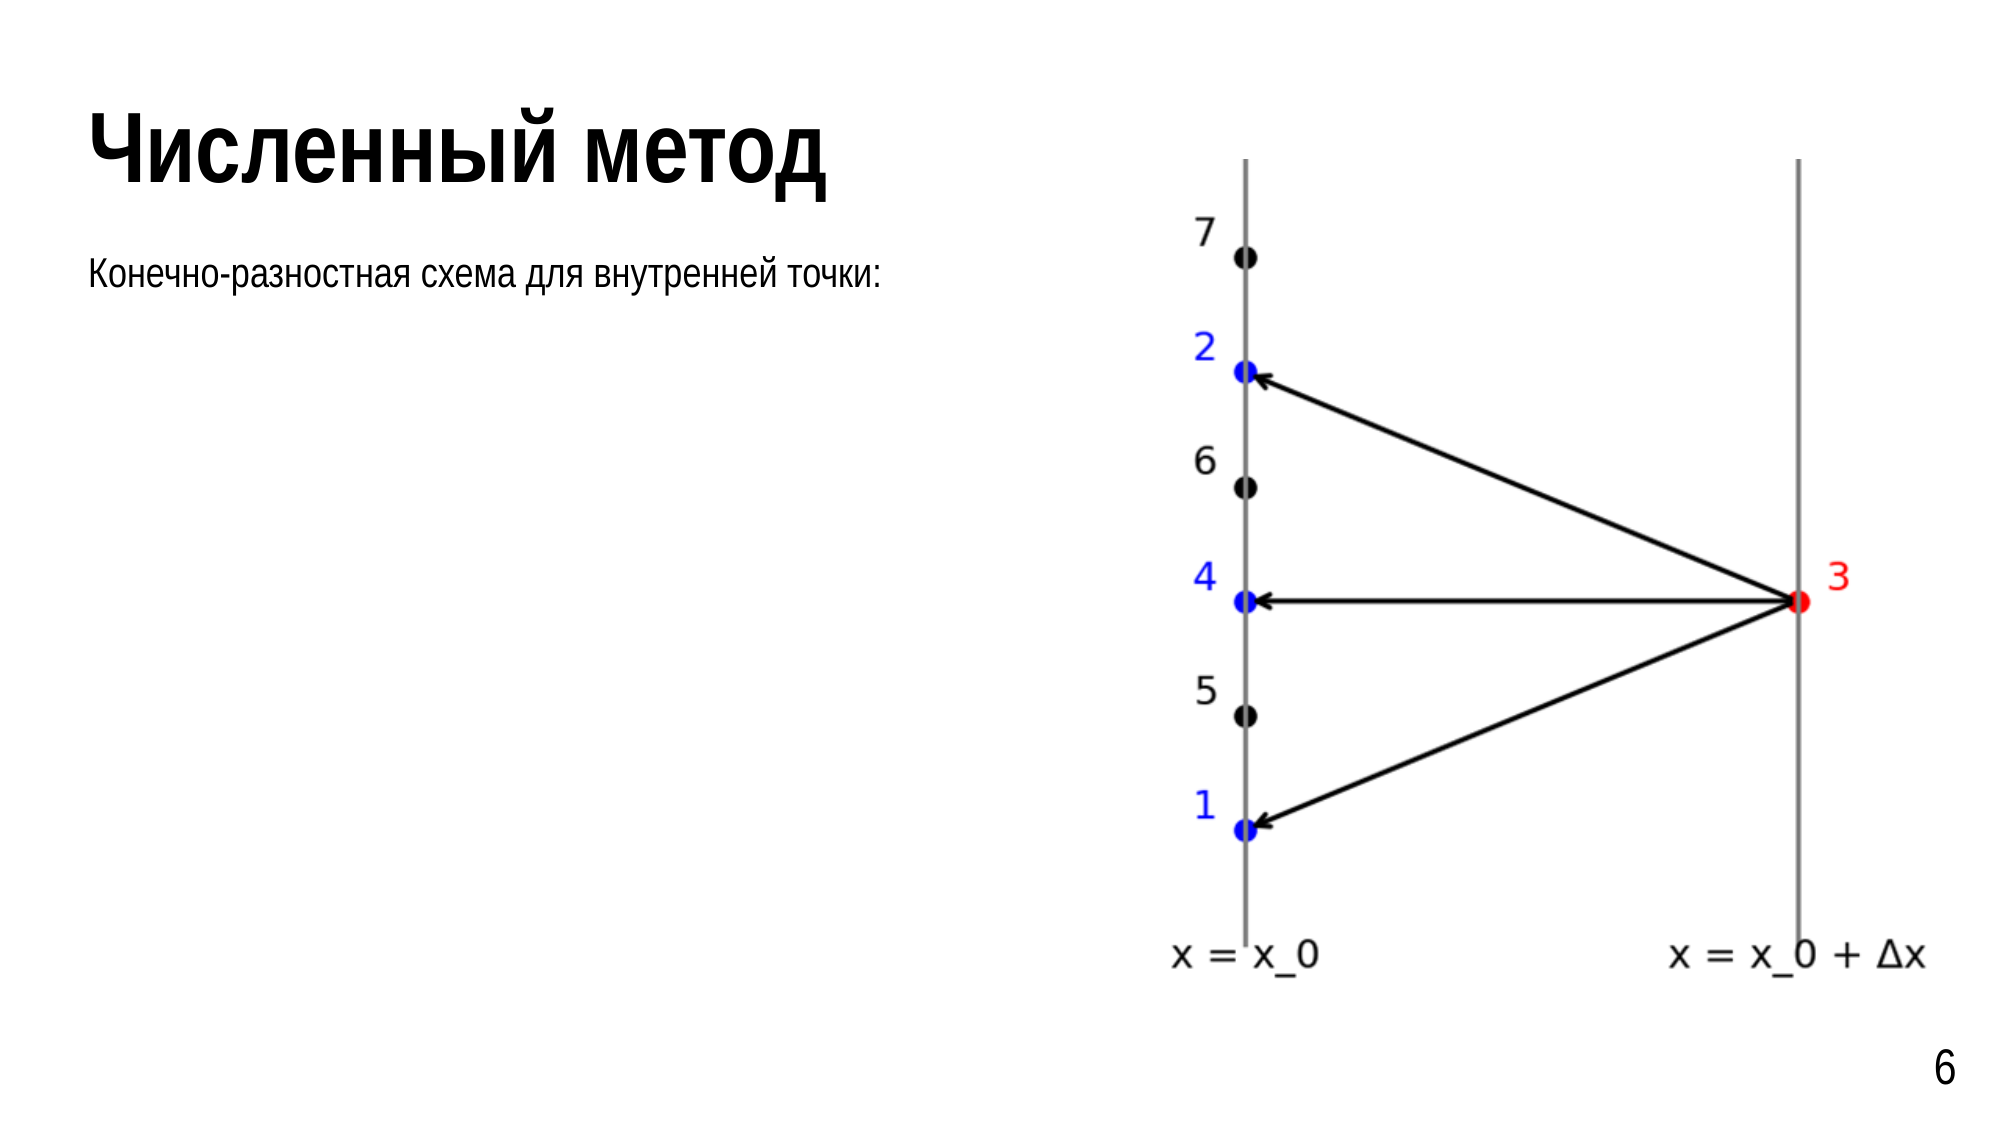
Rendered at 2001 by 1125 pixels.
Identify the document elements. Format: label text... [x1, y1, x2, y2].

picture [1138, 158, 1978, 1023]
text_box 6 [1856, 1023, 1977, 1108]
title Численный метод [68, 76, 1932, 202]
